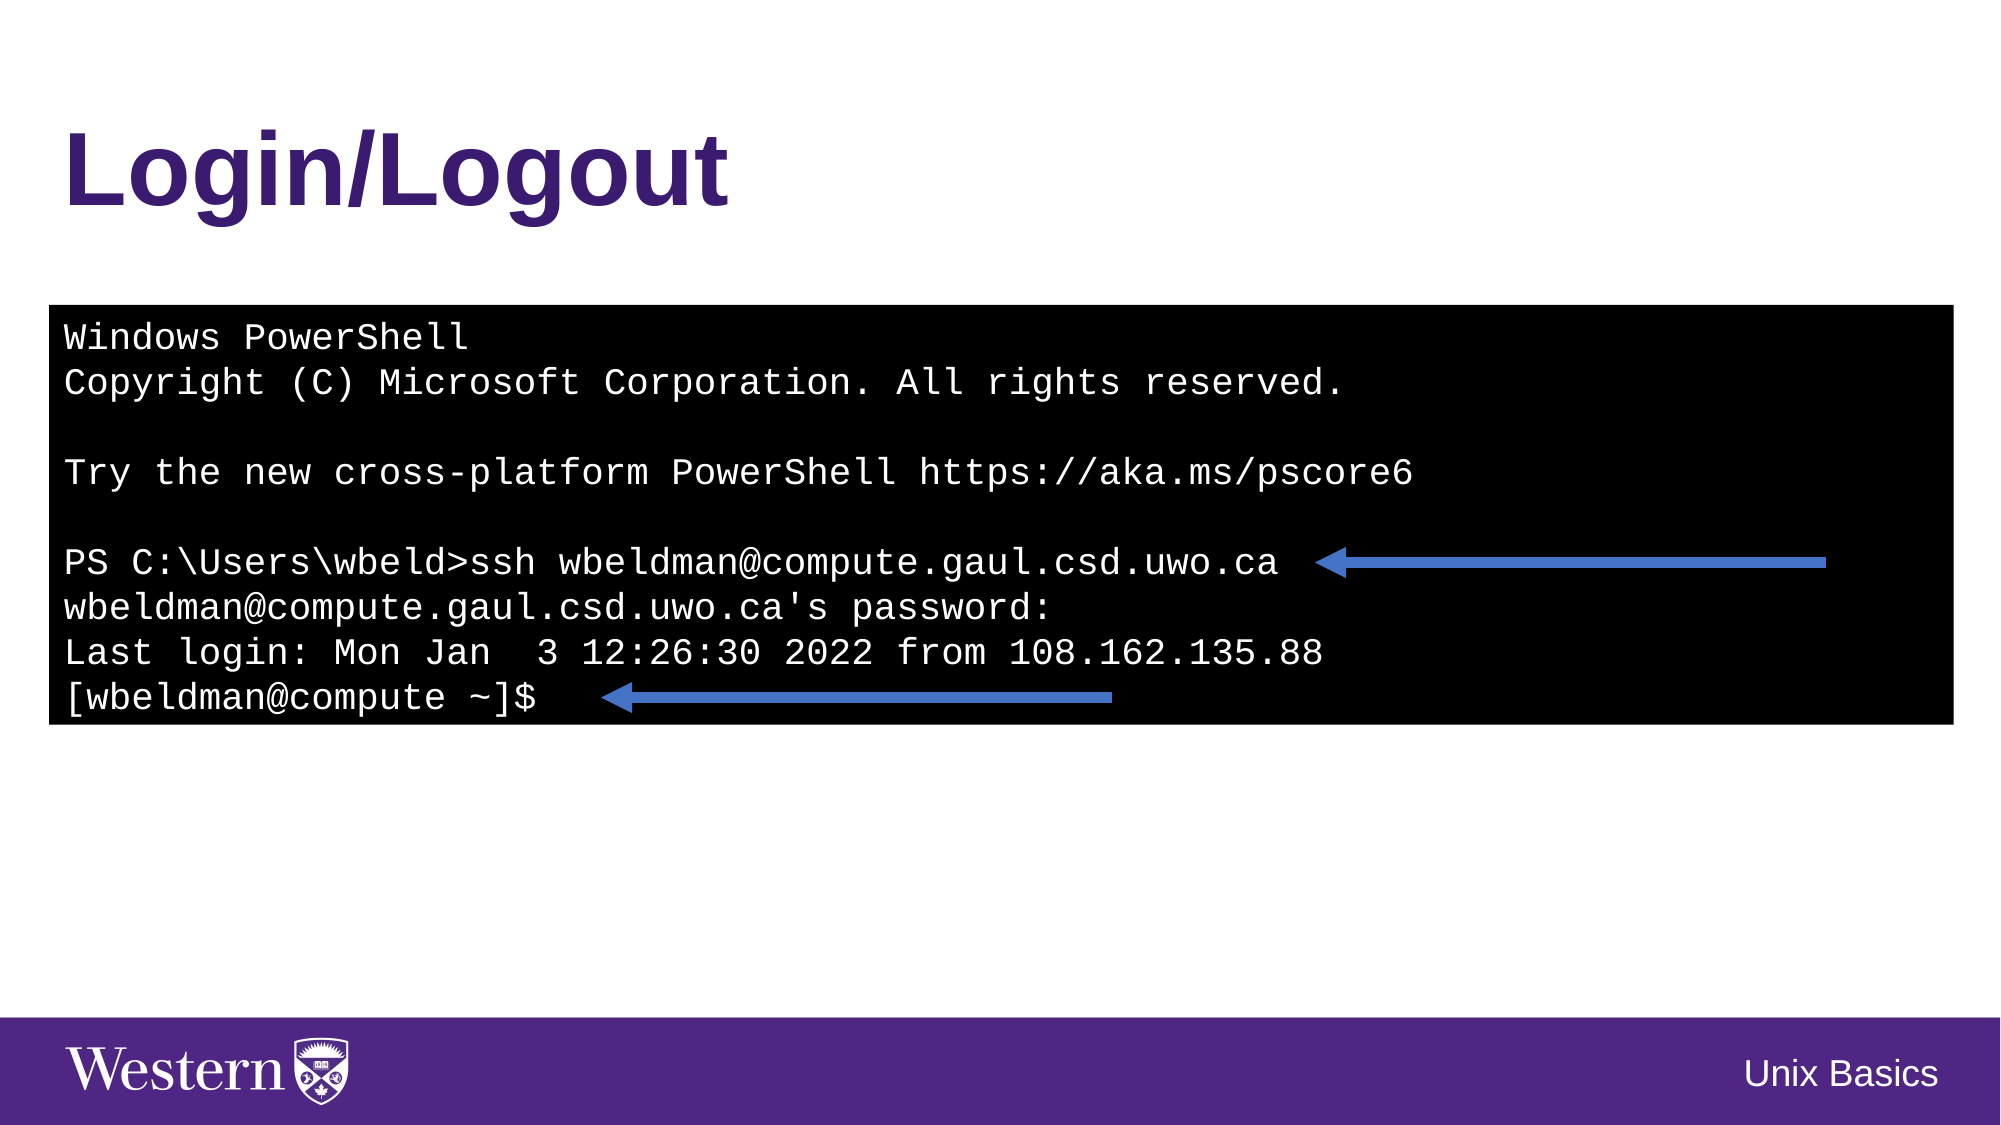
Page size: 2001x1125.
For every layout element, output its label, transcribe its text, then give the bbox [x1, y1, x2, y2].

picture [0, 0, 2001, 1125]
text_box Windows PowerShell Copyright (C) Microsoft Corporation. All rights reserved. Try the new cross-platform PowerShell https://aka.ms/pscore6 PS C:\Users\wbeld>ssh wbeldman@compute.gaul.csd.uwo.ca wbeldman@compute.gaul.csd.uwo.ca's password: Last login: Mon Jan 3 12:26:30 2022 from 108.162.135.88 [wbeldman@compute ~]$ [49, 304, 1954, 725]
text_box Login/Logout [49, 94, 1810, 234]
text_box Unix Basics [1430, 1041, 1954, 1102]
